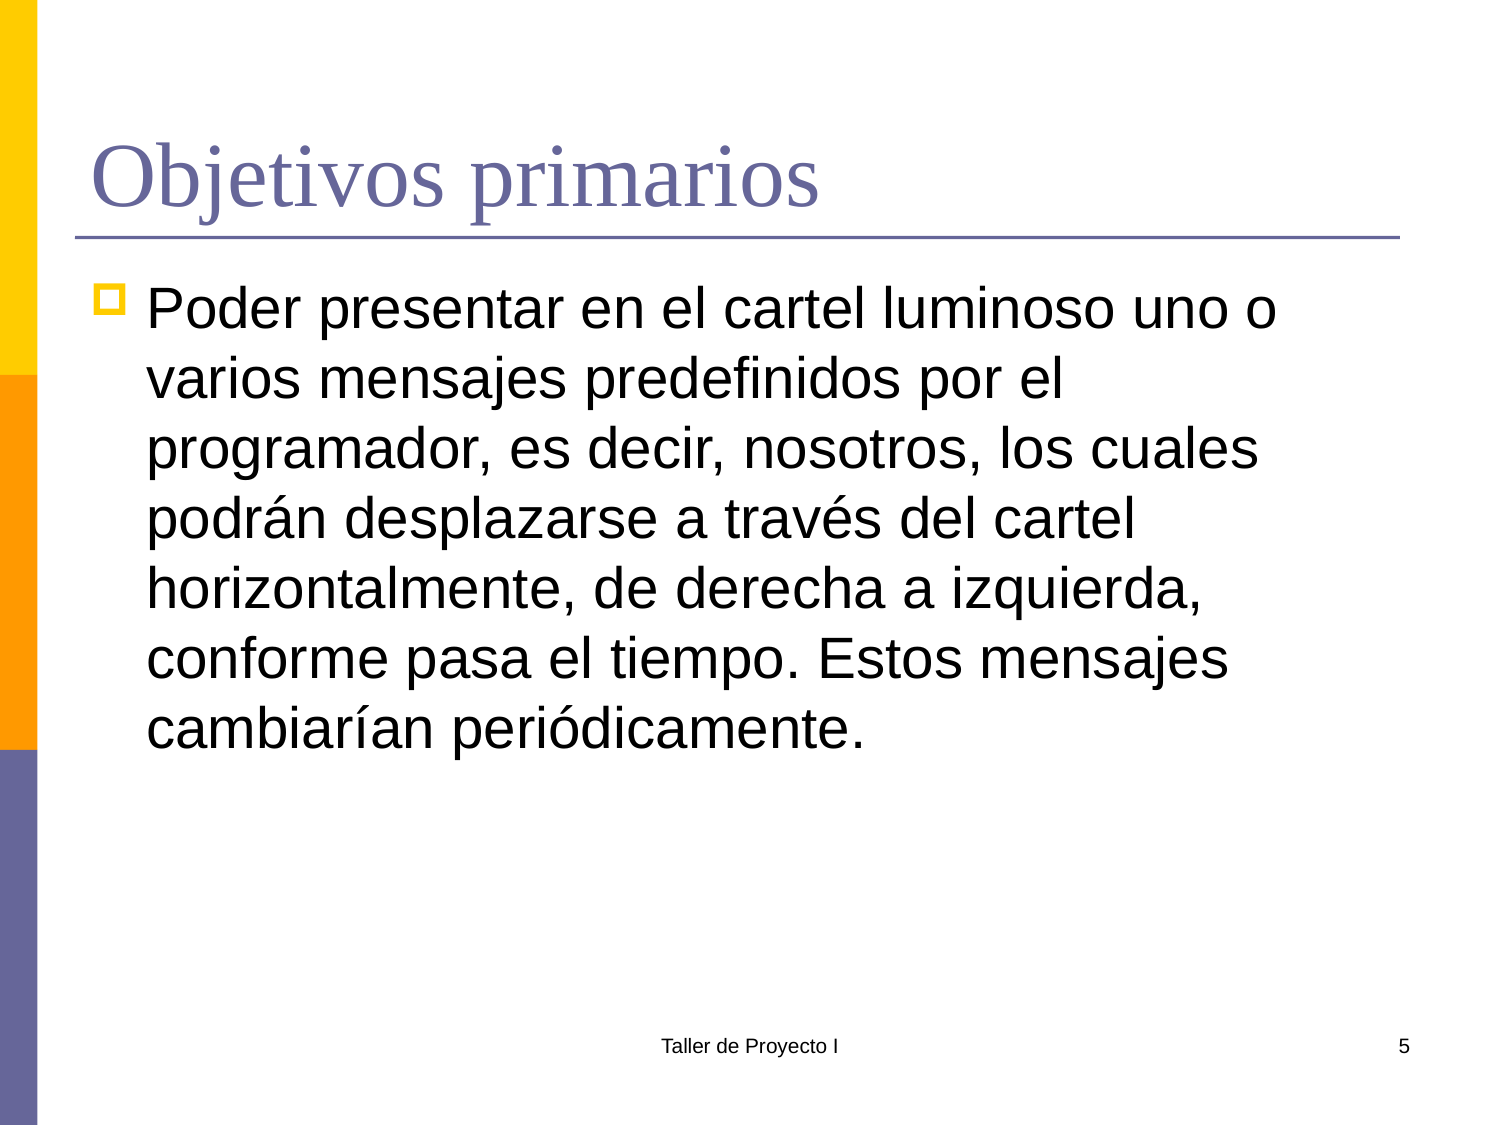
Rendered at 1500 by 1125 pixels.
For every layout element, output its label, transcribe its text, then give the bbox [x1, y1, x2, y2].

title Objetivos primarios [75, 45, 1425, 233]
slide_number 5 [1074, 1025, 1425, 1100]
list Poder presentar en el cartel luminoso uno o varios mensajes predefinidos por el programador, es decir, nosotros, los cuales podrán desplazarse a través del cartel horizontalmente, de derecha a izquierda, conforme pasa el tiempo. Estos mensajes cambiarían periódicamente. [75, 262, 1425, 1006]
footer Taller de Proyecto I [512, 1025, 988, 1100]
